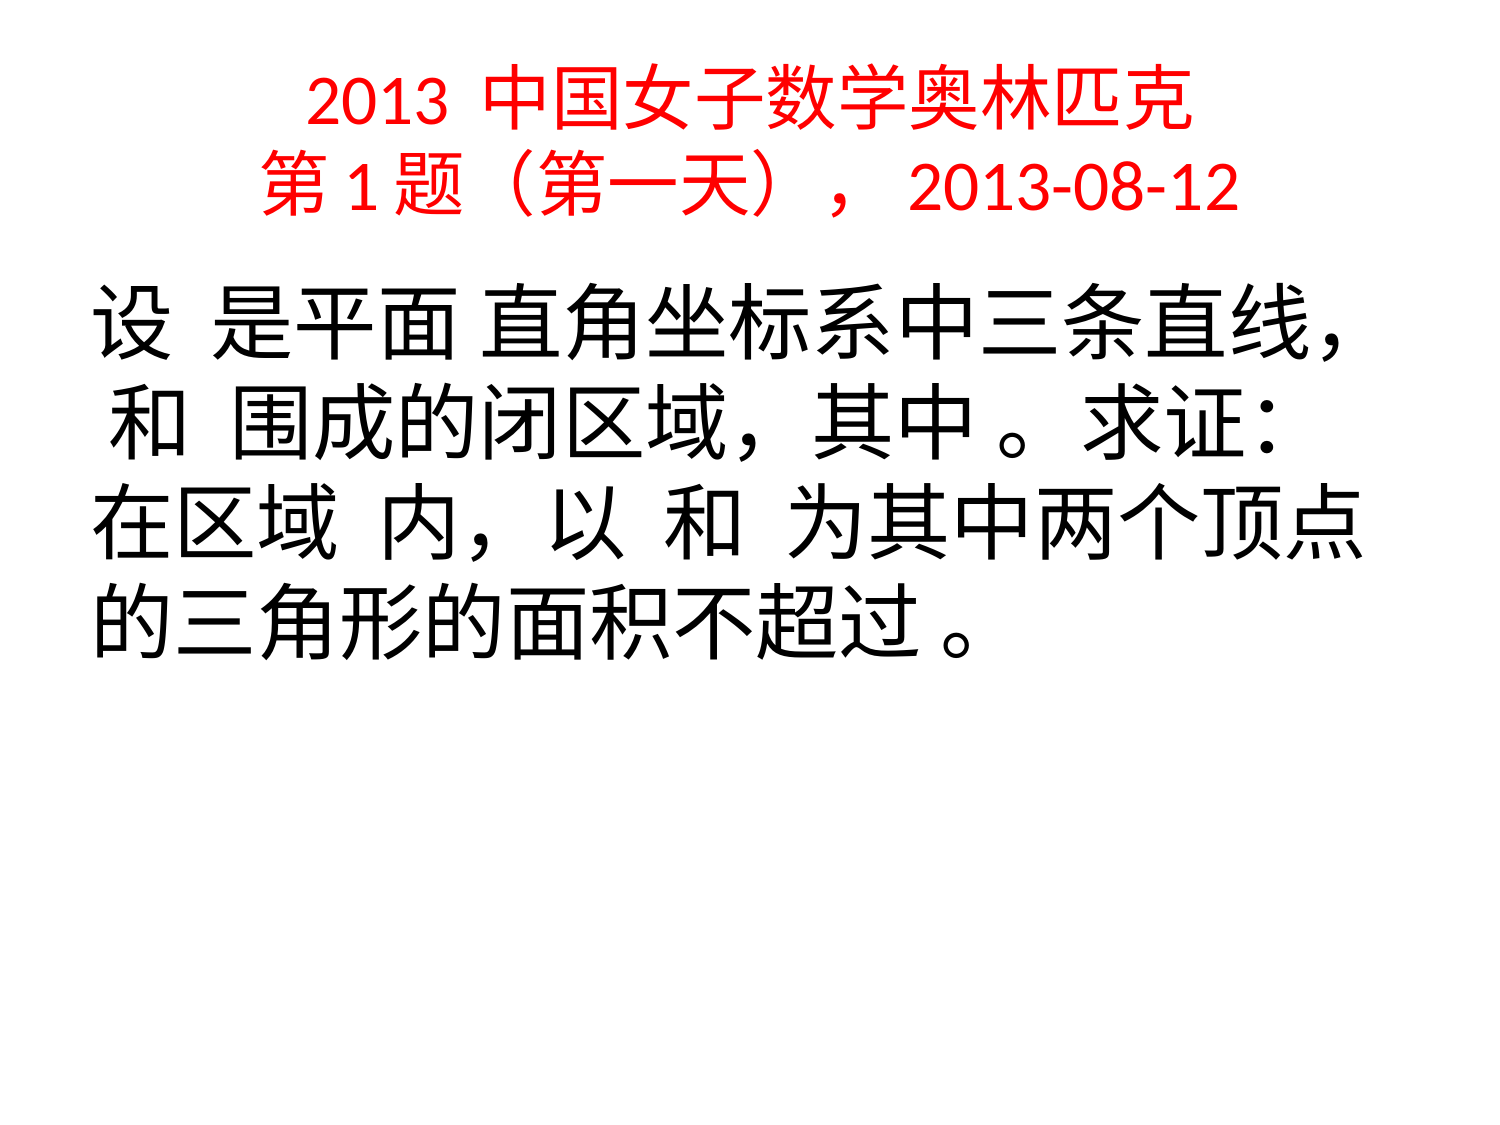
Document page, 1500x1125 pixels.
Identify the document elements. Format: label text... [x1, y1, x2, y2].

title 2013 中国女子数学奥林匹克 第1题（第一天），2013-08-12 [75, 45, 1425, 233]
